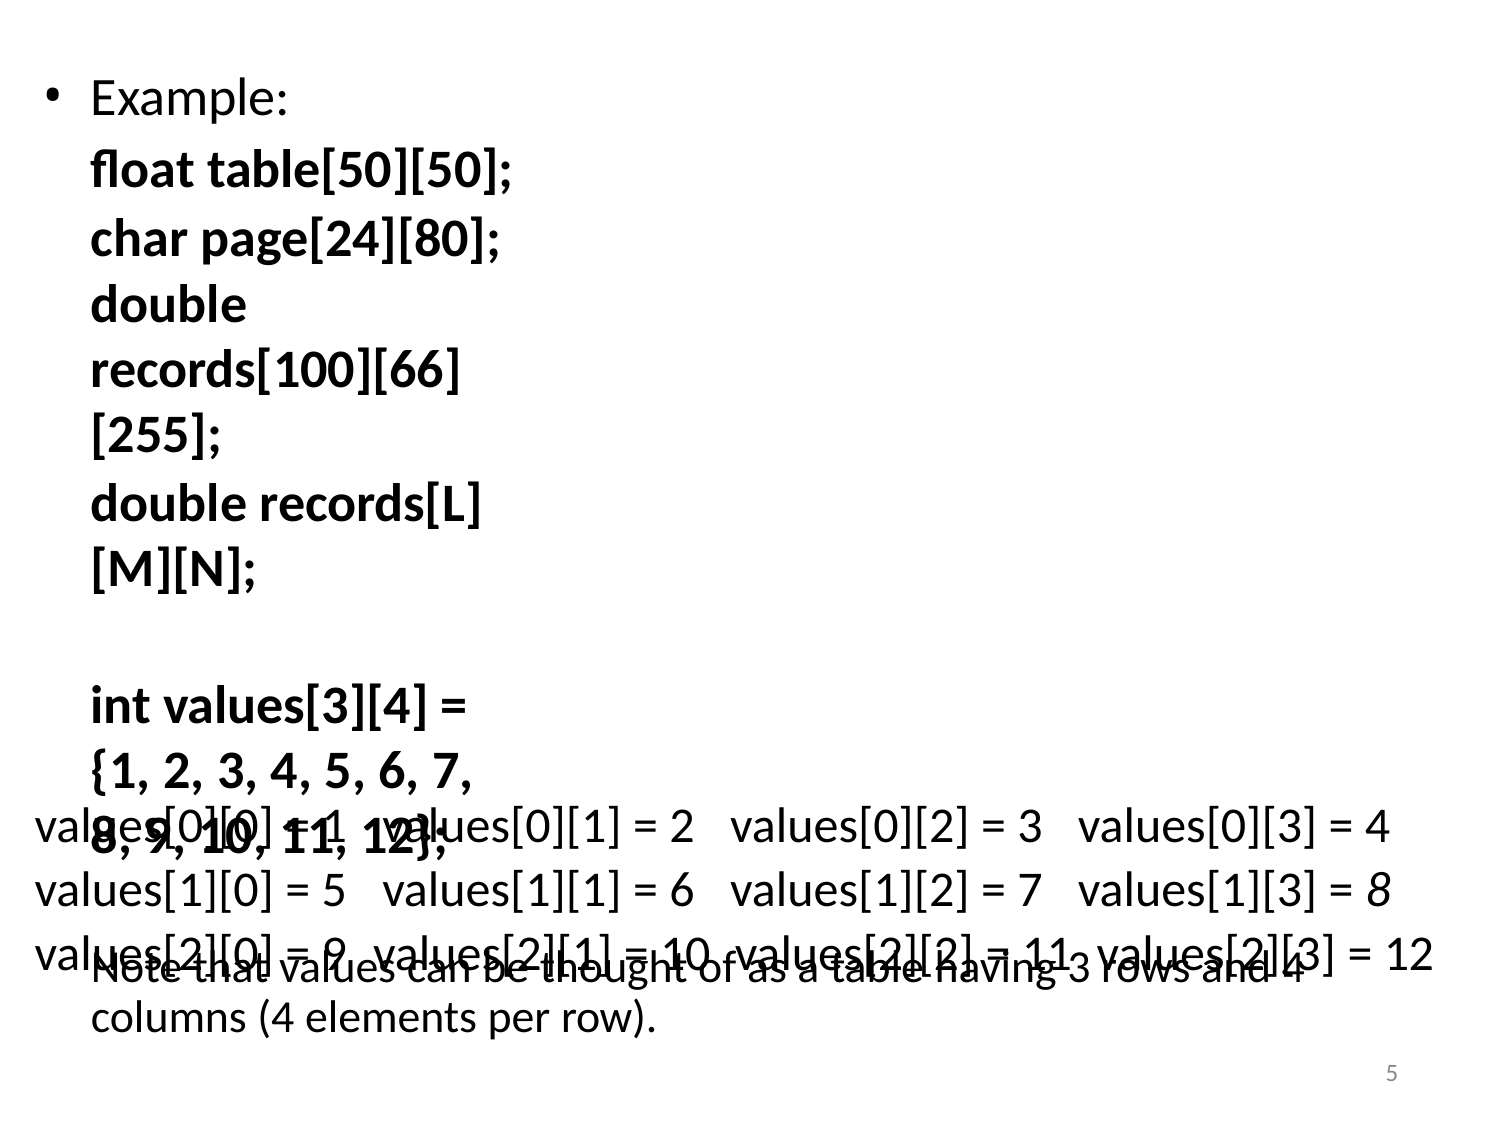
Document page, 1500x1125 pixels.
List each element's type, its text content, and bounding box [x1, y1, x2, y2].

text_box values[2][0] = 9 values[2][1] = 10 values[2][2] = 11 values[2][3] = 12 [32, 918, 1436, 981]
text_box values[0][3] = 4 values[1][3] = 8 [1075, 785, 1396, 917]
text_box values[0][0] = 1 values[1][0] = 5 [32, 785, 351, 917]
text_box values[0][2] = 3 values[1][2] = 7 [728, 785, 1047, 917]
text_box Example: float table[50][50]; char page[24][80]; double records[100][66][255]; double records[L][M][N]; int values[3][4] = {1, 2, 3, 4, 5, 6, 7, 8, 9, 10, 11, 12}; Note that values can be thought of as a table having 3 rows and 4 columns (4 elements per row). [40, 981, 1321, 1042]
text_box Example: float table[50][50]; char page[24][80]; double records[100][66][255]; double records[L][M][N]; int values[3][4] = {1, 2, 3, 4, 5, 6, 7, 8, 9, 10, 11, 12}; Note that values can be thought of as a table having 3 rows and 4 columns (4 elements per row). [40, 55, 1321, 918]
text_box values[0][1] = 2 values[1][1] = 6 [380, 785, 699, 917]
slide_number 5 [1379, 1060, 1420, 1125]
